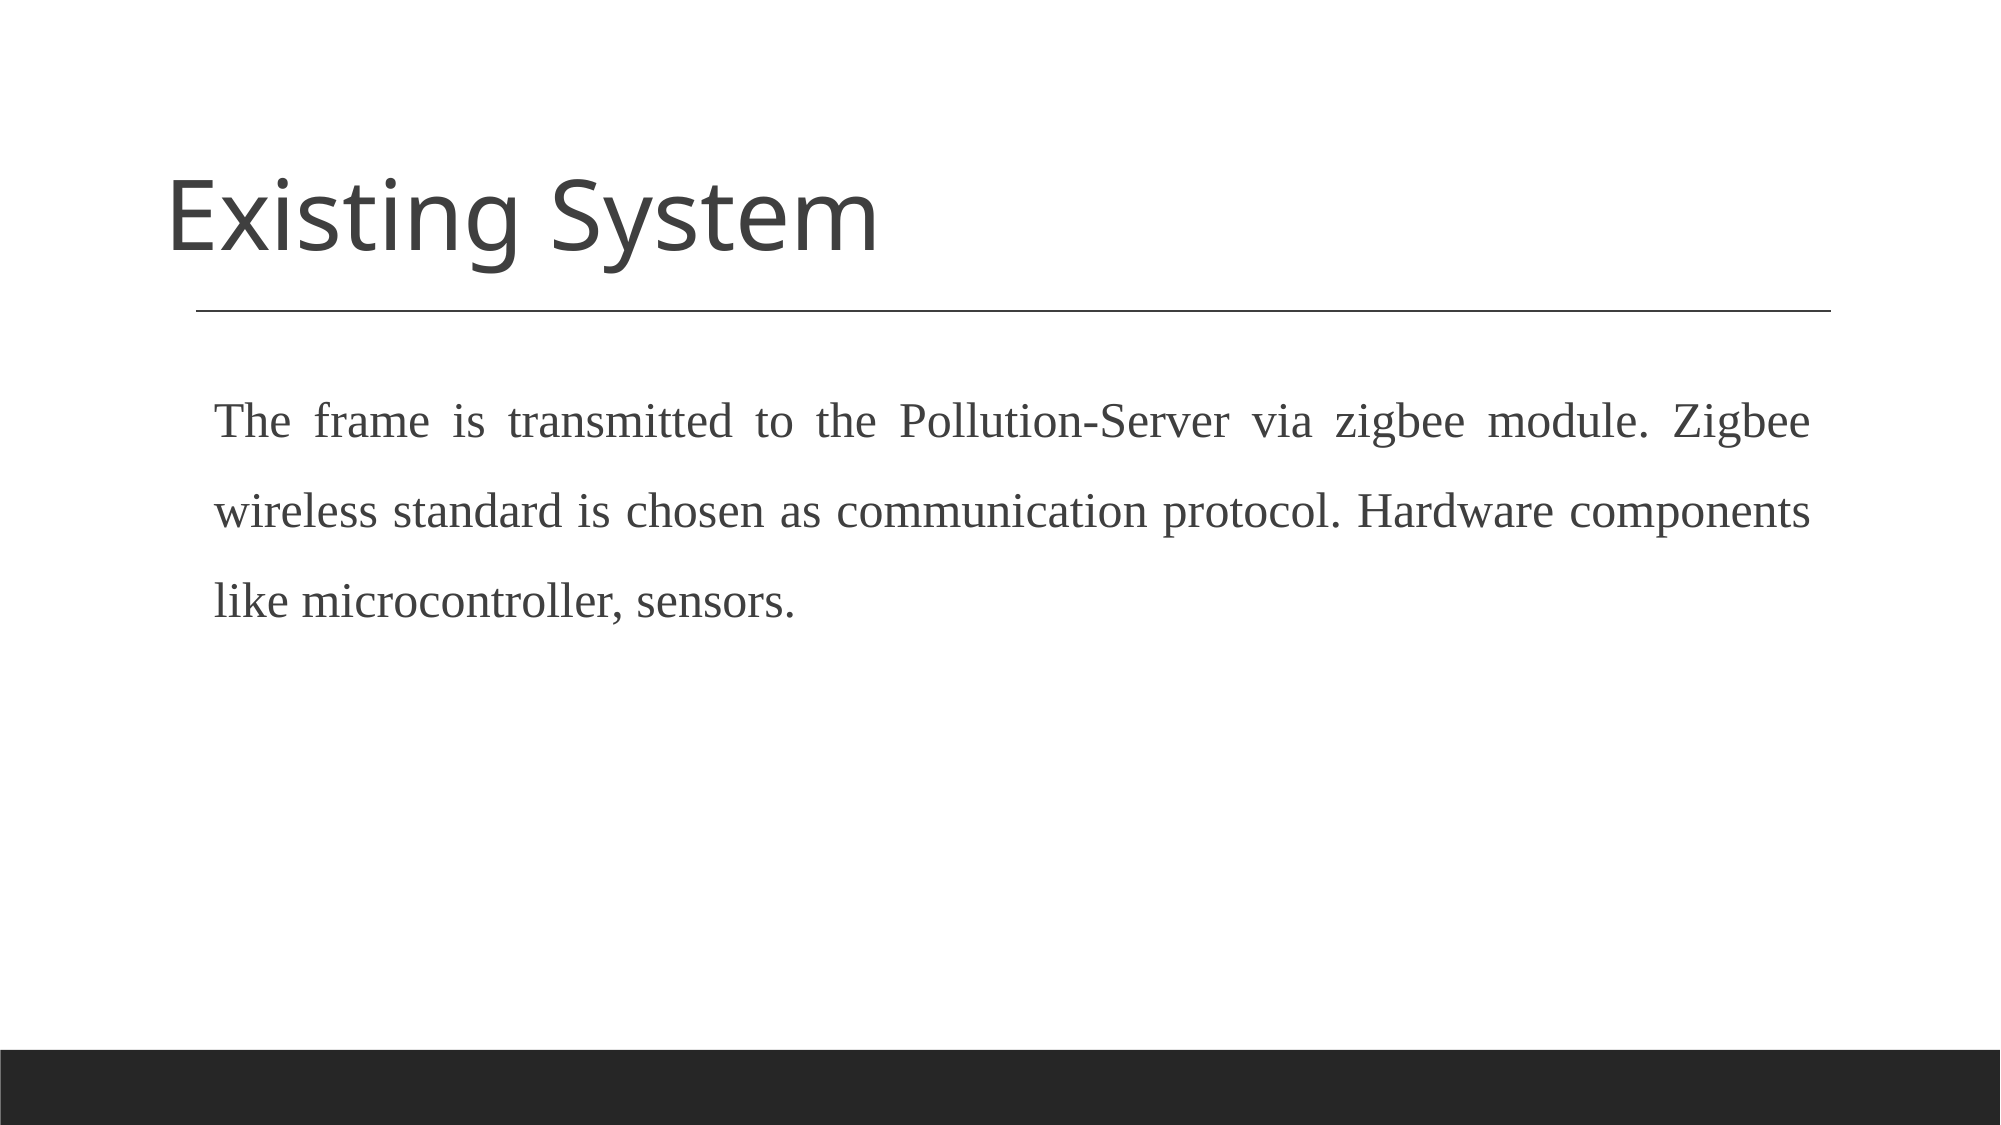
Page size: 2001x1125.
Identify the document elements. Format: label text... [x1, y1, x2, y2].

list The frame is transmitted to the Pollution-Server via zigbee module. Zigbee wireless standard is chosen as communication protocol. Hardware components like microcontroller, sensors. [161, 349, 1813, 967]
title Existing System [149, 90, 1868, 279]
